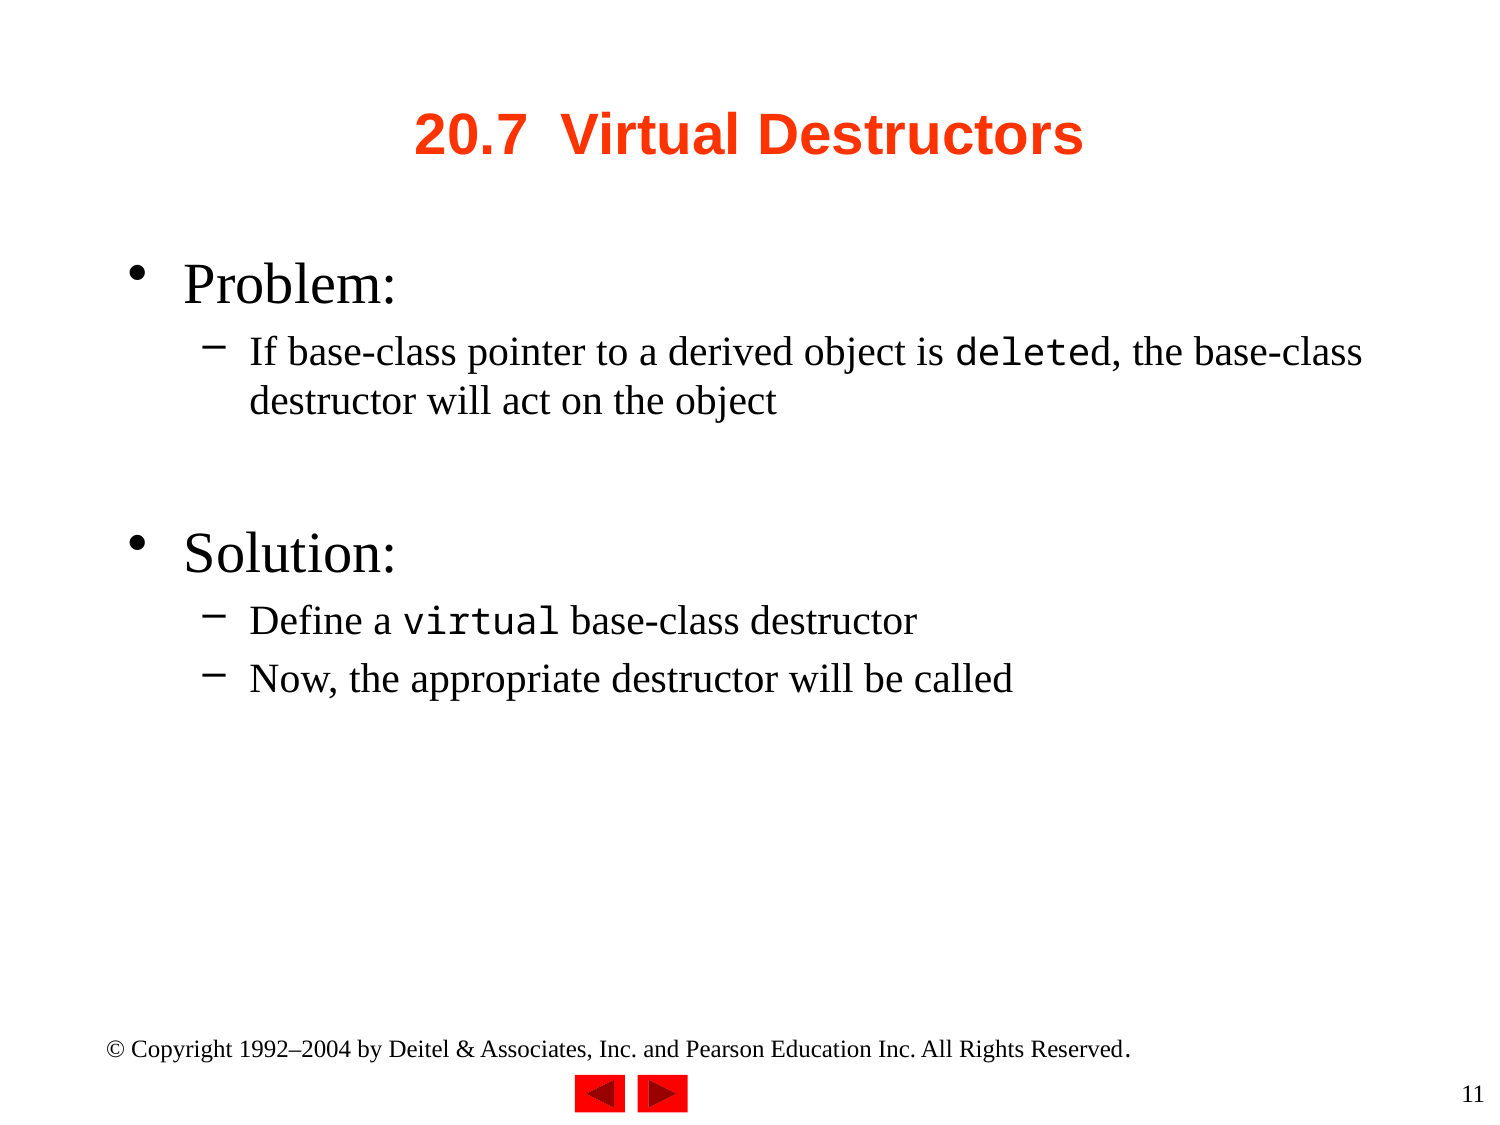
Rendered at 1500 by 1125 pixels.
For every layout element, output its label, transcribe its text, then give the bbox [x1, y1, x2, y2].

list Problem: If base-class pointer to a derived object is deleted, the base-class destructor will act on the object Solution: Define a virtual base-class destructor Now, the appropriate destructor will be called [112, 237, 1388, 1038]
title 20.7 Virtual Destructors [112, 37, 1388, 225]
